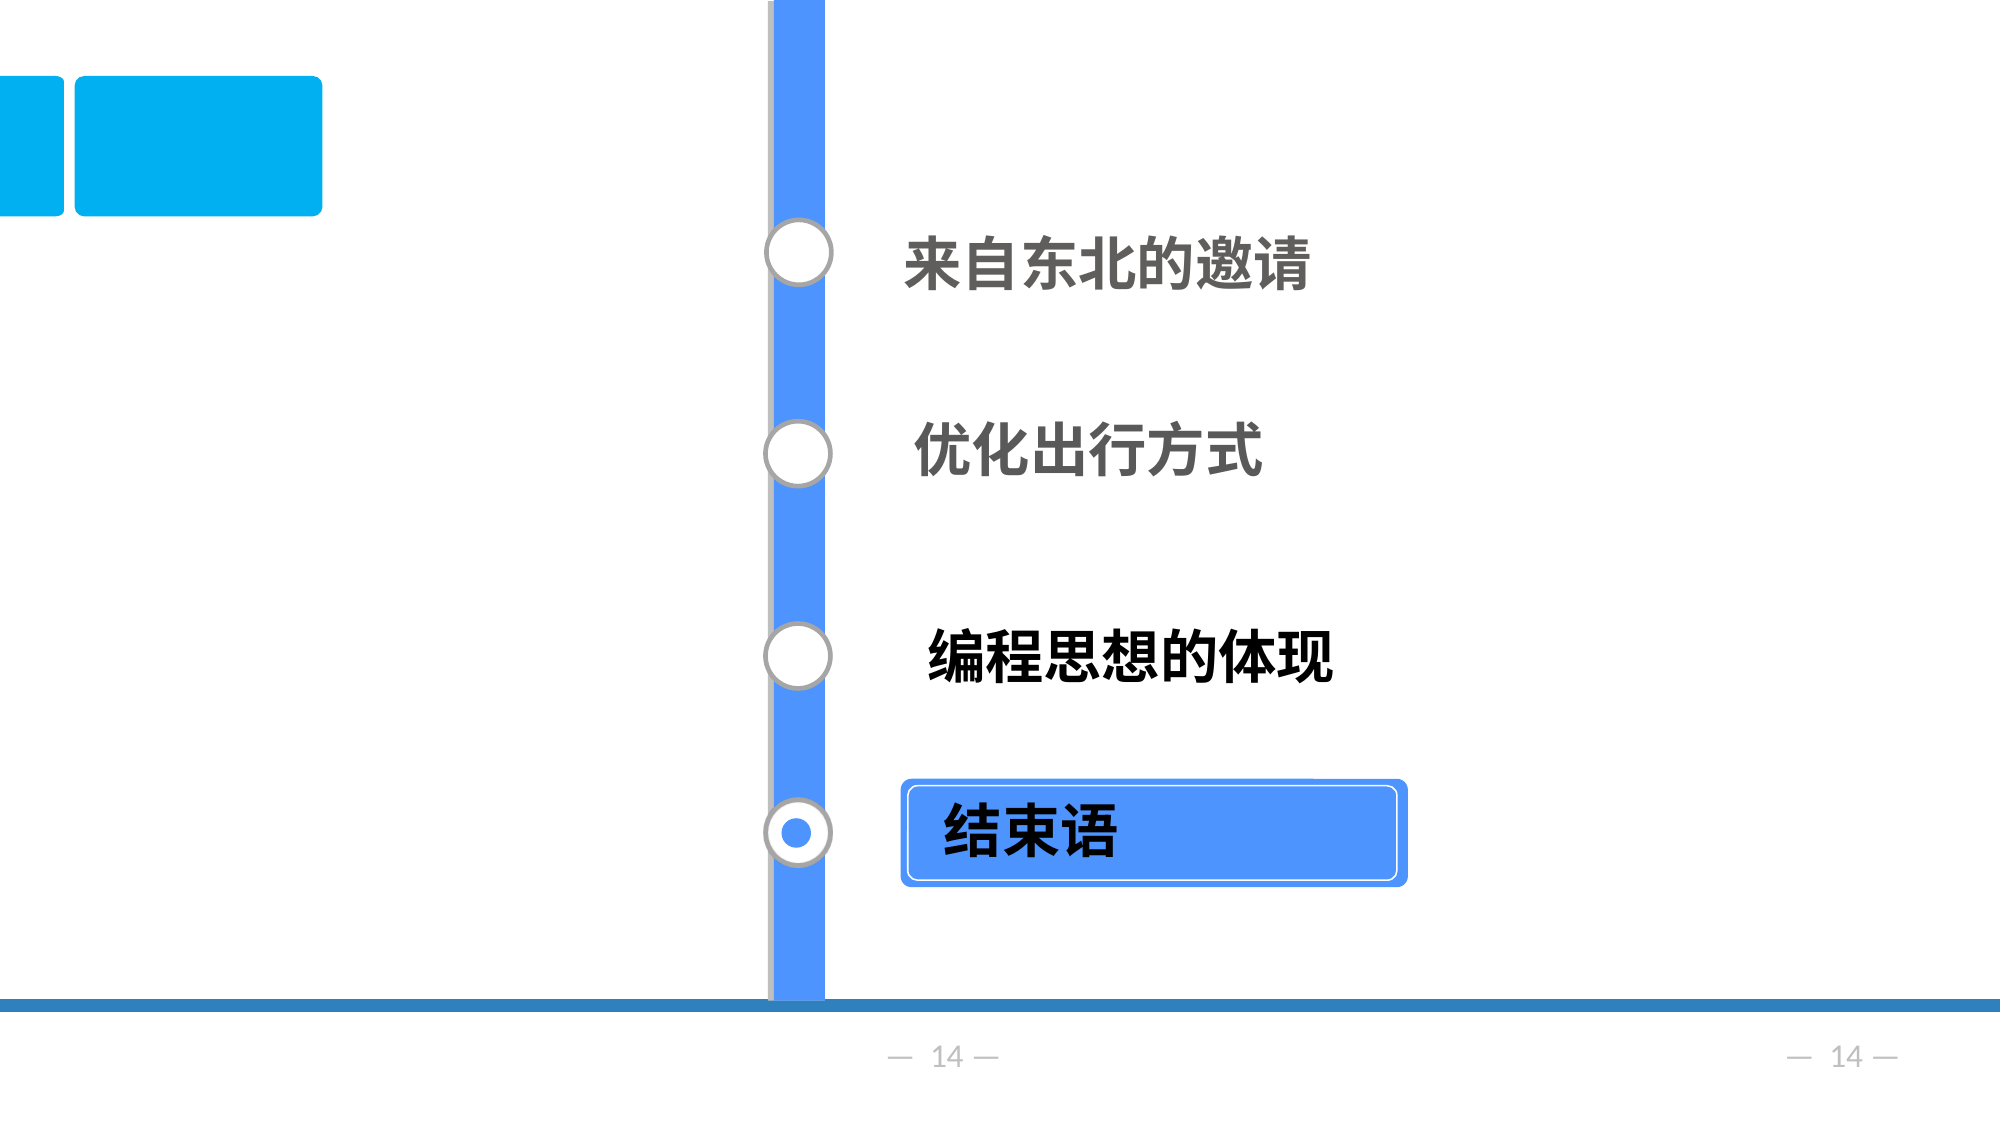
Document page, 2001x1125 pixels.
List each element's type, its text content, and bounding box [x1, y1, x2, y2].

text_box [766, 266, 772, 438]
text_box [772, 0, 827, 230]
text_box [766, 672, 772, 796]
text_box [763, 419, 833, 489]
text_box [772, 474, 827, 635]
text_box [764, 217, 834, 287]
text_box [772, 274, 827, 433]
text_box 优化出行方式 [898, 405, 1289, 491]
text_box [766, 875, 772, 1003]
text_box [763, 621, 833, 691]
text_box [766, 0, 772, 239]
text_box [772, 677, 827, 796]
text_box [900, 778, 1409, 888]
text_box 来自东北的邀请 [889, 219, 1350, 305]
text_box 编程思想的体现 [912, 613, 1362, 698]
text_box [772, 876, 827, 1003]
picture [763, 797, 833, 869]
text_box [766, 469, 772, 640]
